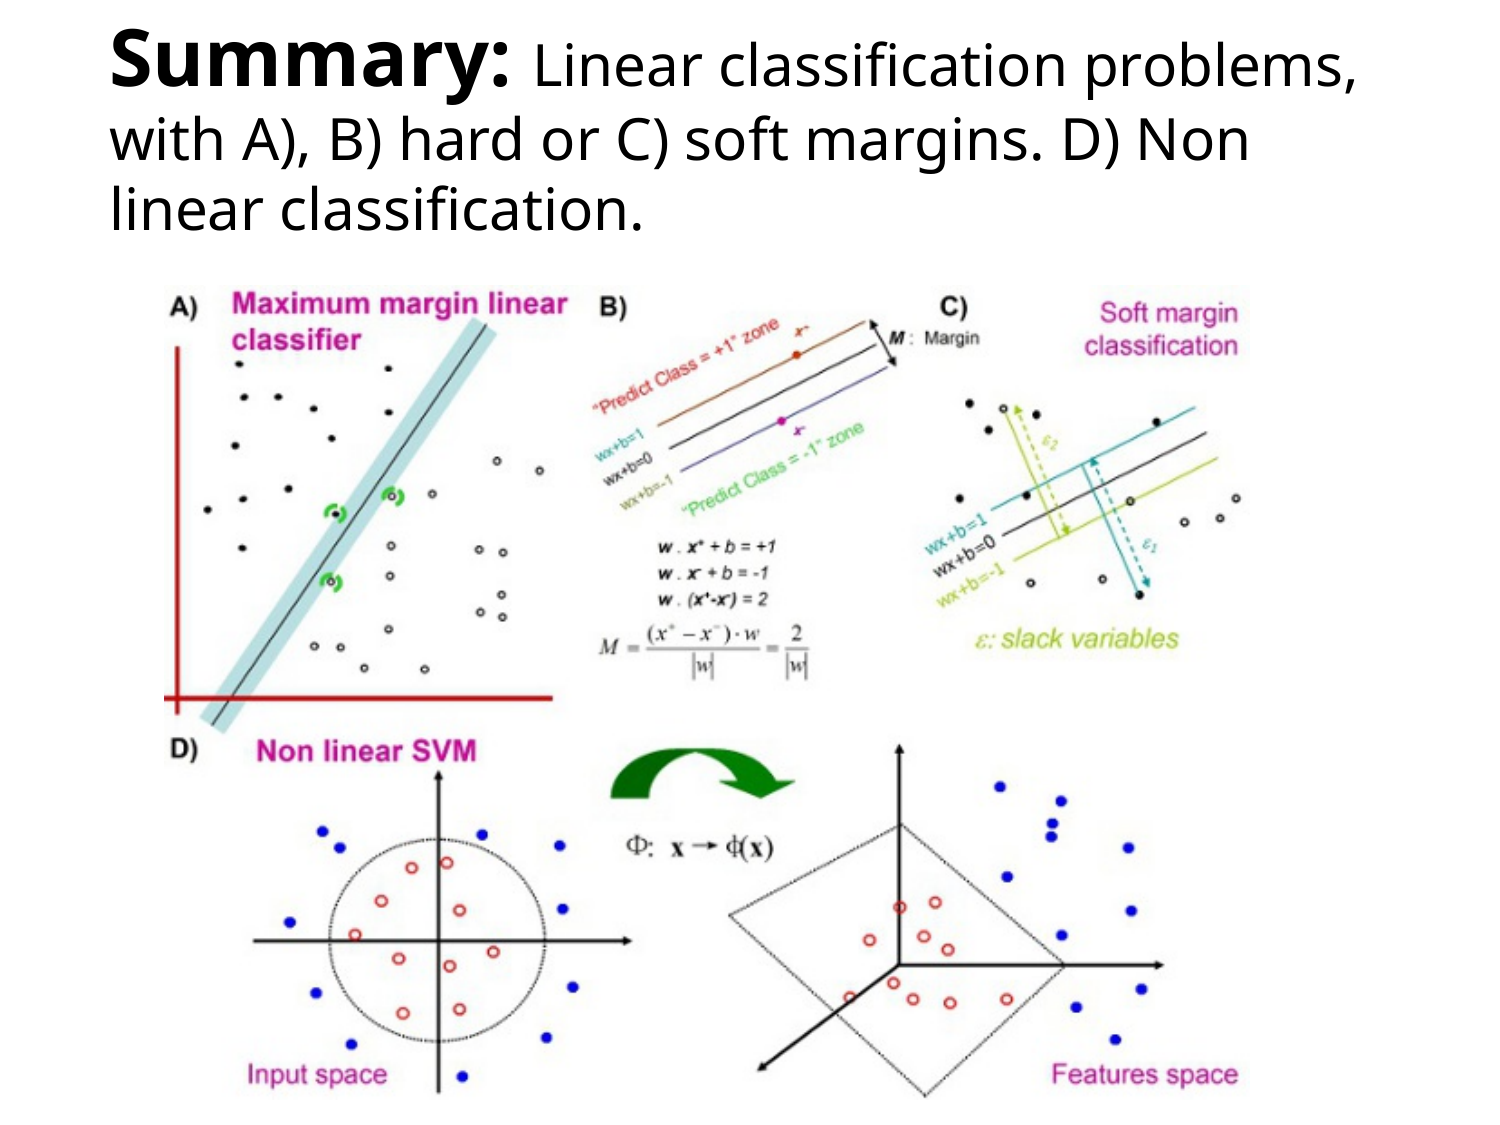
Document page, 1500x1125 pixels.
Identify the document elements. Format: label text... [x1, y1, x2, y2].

title Summary: Linear classification problems, with A), B) hard or C) soft margins. D) Non linear classification. [93, 49, 1407, 250]
picture [164, 284, 1251, 1100]
